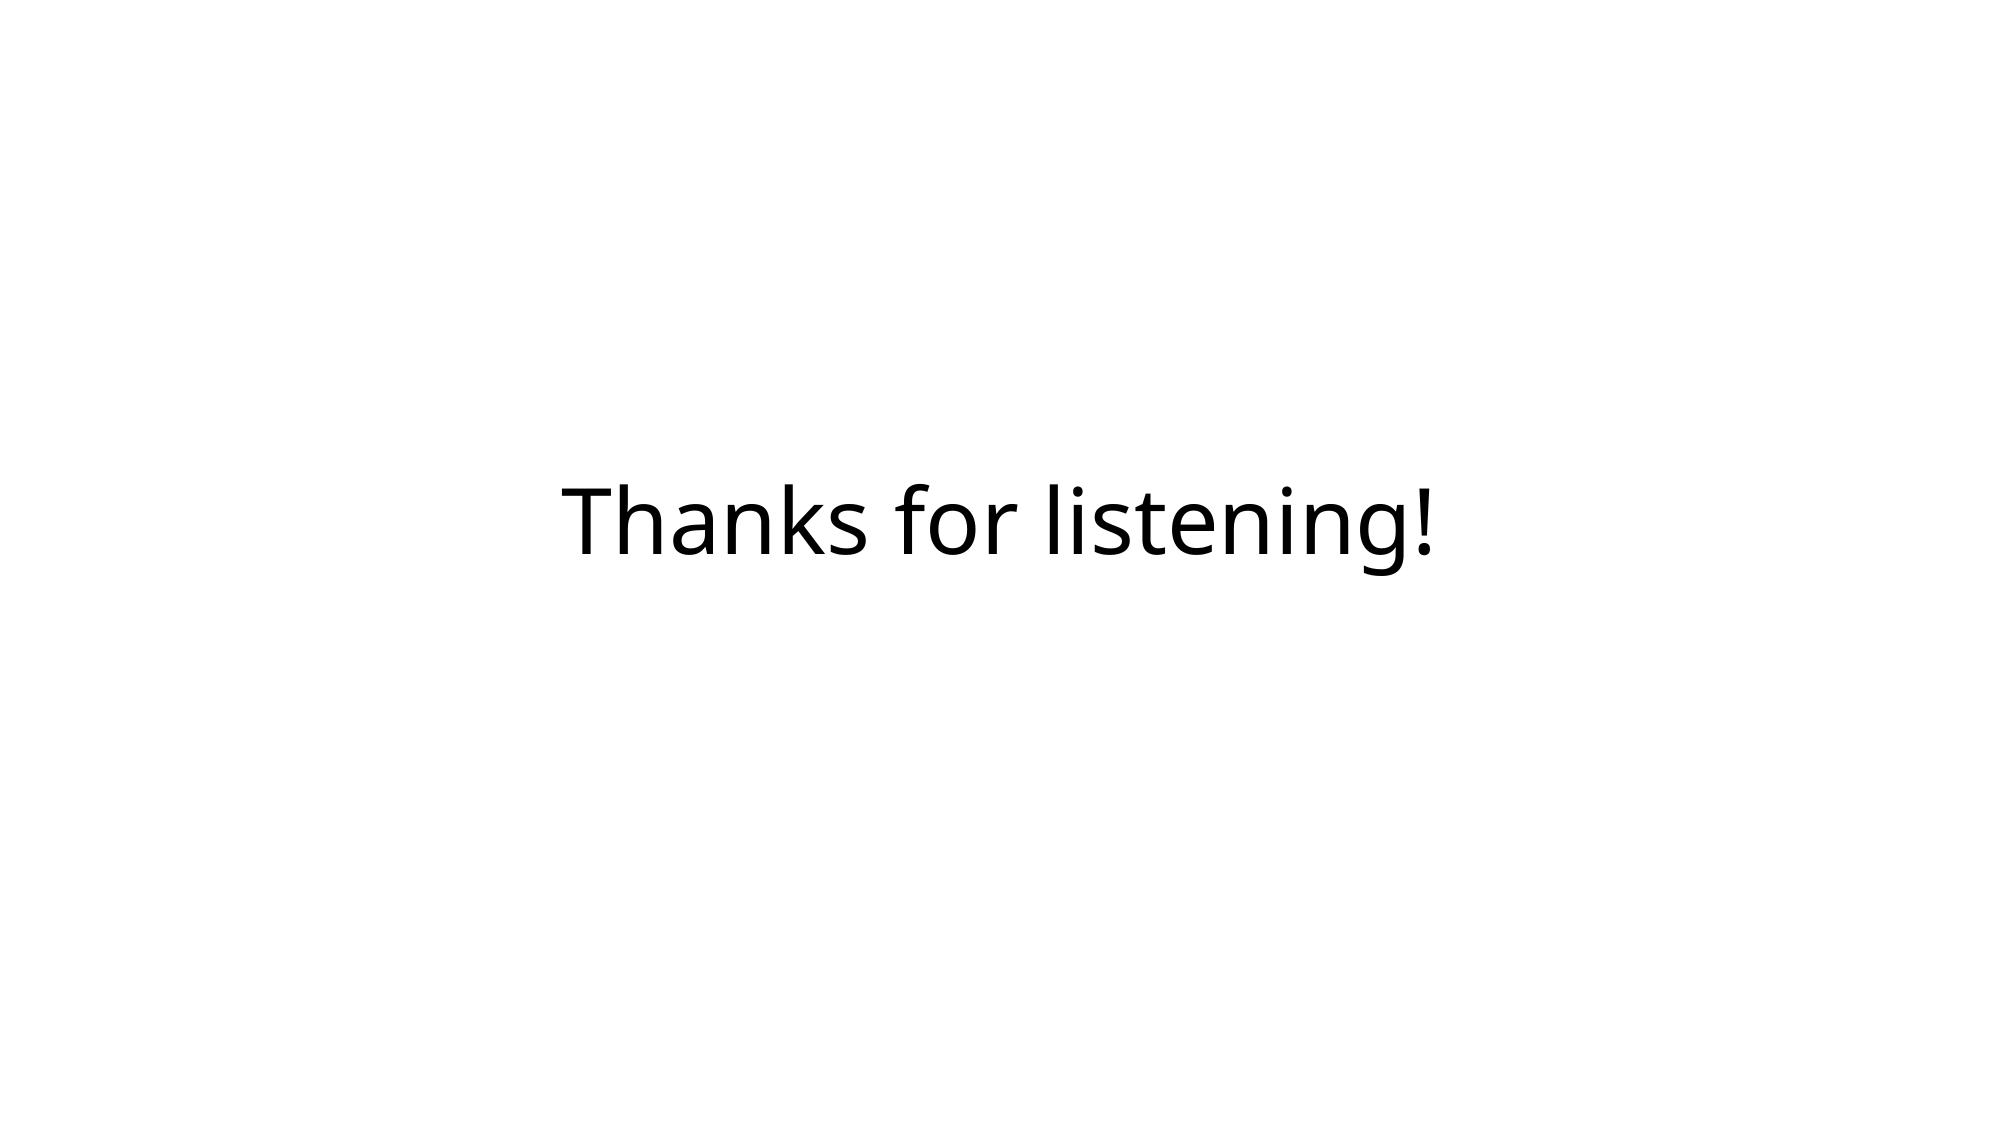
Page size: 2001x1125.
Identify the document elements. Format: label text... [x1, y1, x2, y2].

title Thanks for listening! [137, 416, 1863, 635]
